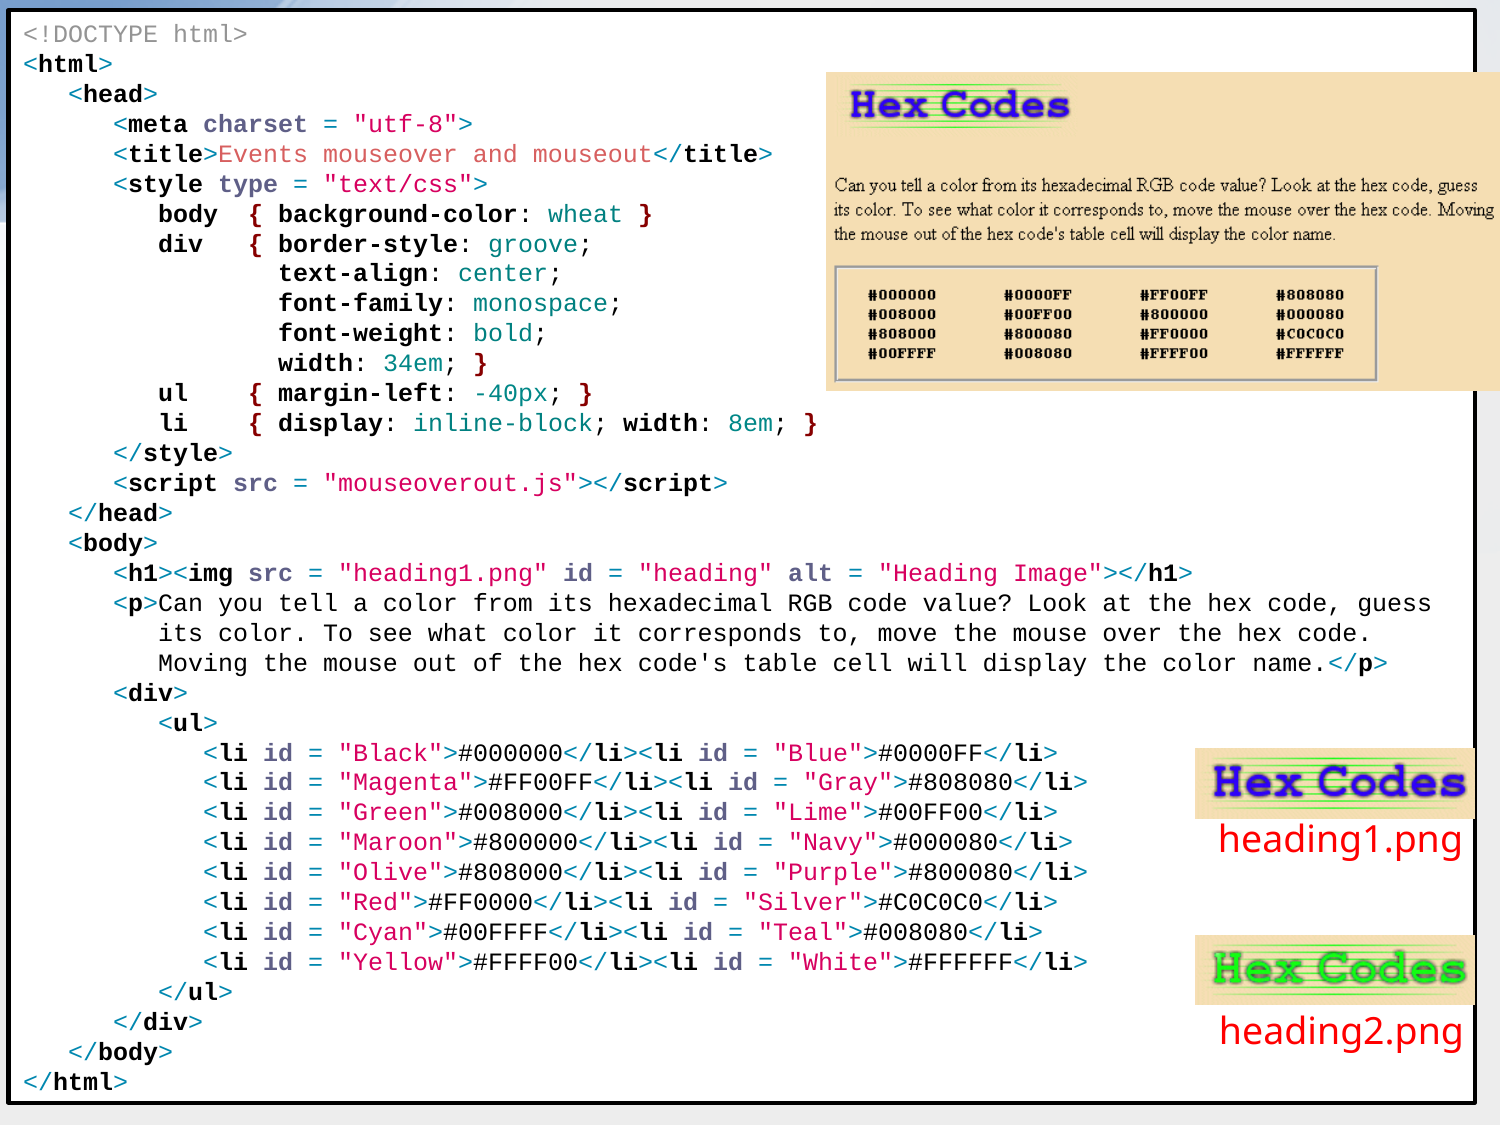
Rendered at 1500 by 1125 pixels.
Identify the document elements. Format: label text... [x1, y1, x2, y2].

text_box <!DOCTYPE html> <html> <head> <meta charset = "utf-8"> <title>Events mouseover and mouseout</title> <style type = "text/css"> body { background-color: wheat } div { border-style: groove; text-align: center; font-family: monospace; font-weight: bold; width: 34em; } ul { margin-left: -40px; } li { display: inline-block; width: 8em; } </style> <script src = "mouseoverout.js"></script> </head> <body> <h1><img src = "heading1.png" id = "heading" alt = "Heading Image"></h1> <p>Can you tell a color from its hexadecimal RGB code value? Look at the hex code, guess its color. To see what color it corresponds to, move the mouse over the hex code. Moving the mouse out of the hex code's table cell will display the color name.</p> <div> <ul> <li id = "Black">#000000</li><li id = "Blue">#0000FF</li> <li id = "Magenta">#FF00FF</li><li id = "Gray">#808080</li> <li id = "Green">#008000</li><li id = "Lime">#00FF00</li> <li id = "Maroon">#800000</li><li id = "Navy">#000080</li> <li id = "Olive">#808000</li><li id = "Purple">#800080</li> <li id = "Red">#FF0000</li><li id = "Silver">#C0C0C0</li> <li id = "Cyan">#00FFFF</li><li id = "Teal">#008080</li> <li id = "Yellow">#FFFF00</li><li id = "White">#FFFFFF</li> </ul> </div> </body> </html> [6, 8, 1477, 1105]
text_box heading2.png [1202, 1011, 1481, 1061]
picture [0, 0, 1500, 1125]
slide_number 38 [1074, 1024, 1425, 1103]
text_box heading1.png [1201, 828, 1480, 870]
